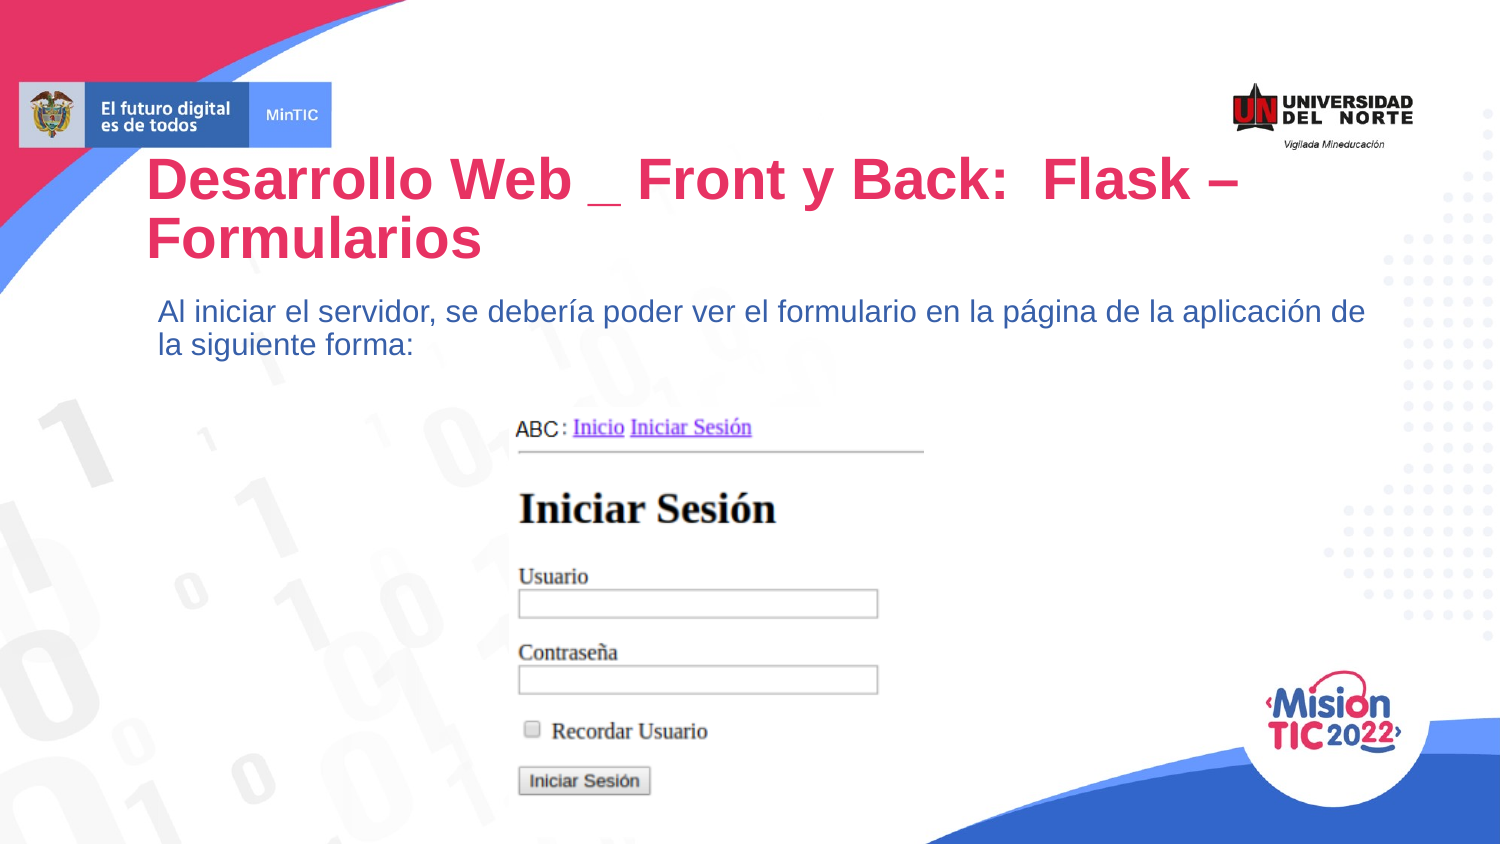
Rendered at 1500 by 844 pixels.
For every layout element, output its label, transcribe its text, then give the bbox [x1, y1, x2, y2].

text_box Desarrollo Web _ Front y Back: Flask – Formularios [135, 97, 1373, 277]
picture [0, 0, 1500, 844]
text_box Al iniciar el servidor, se debería poder ver el formulario en la página de la aplicación de la siguiente forma: [135, 289, 1373, 408]
